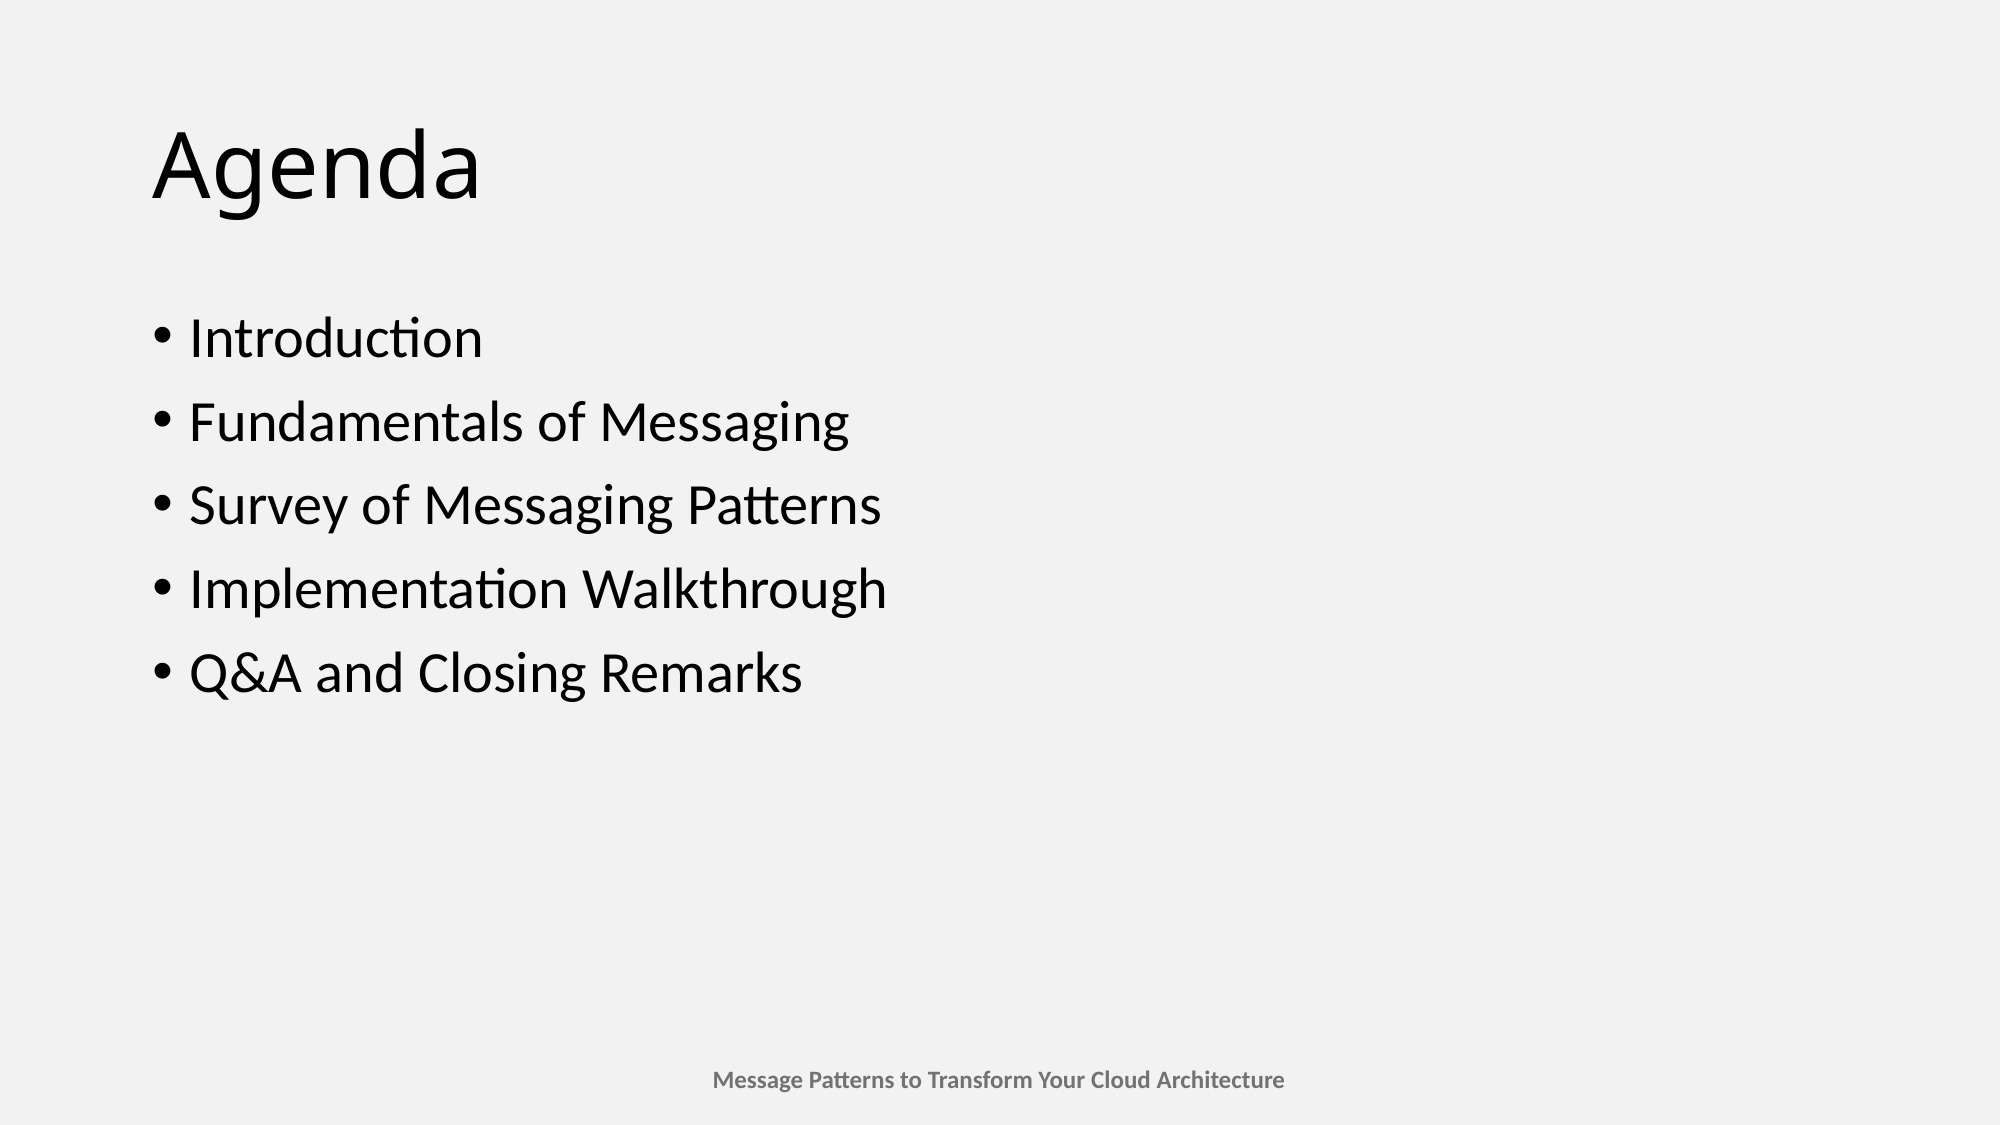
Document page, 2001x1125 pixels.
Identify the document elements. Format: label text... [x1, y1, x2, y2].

title Agenda [137, 59, 1863, 278]
list Introduction Fundamentals of Messaging Survey of Messaging Patterns Implementation Walkthrough Q&A and Closing Remarks [137, 299, 1863, 1014]
